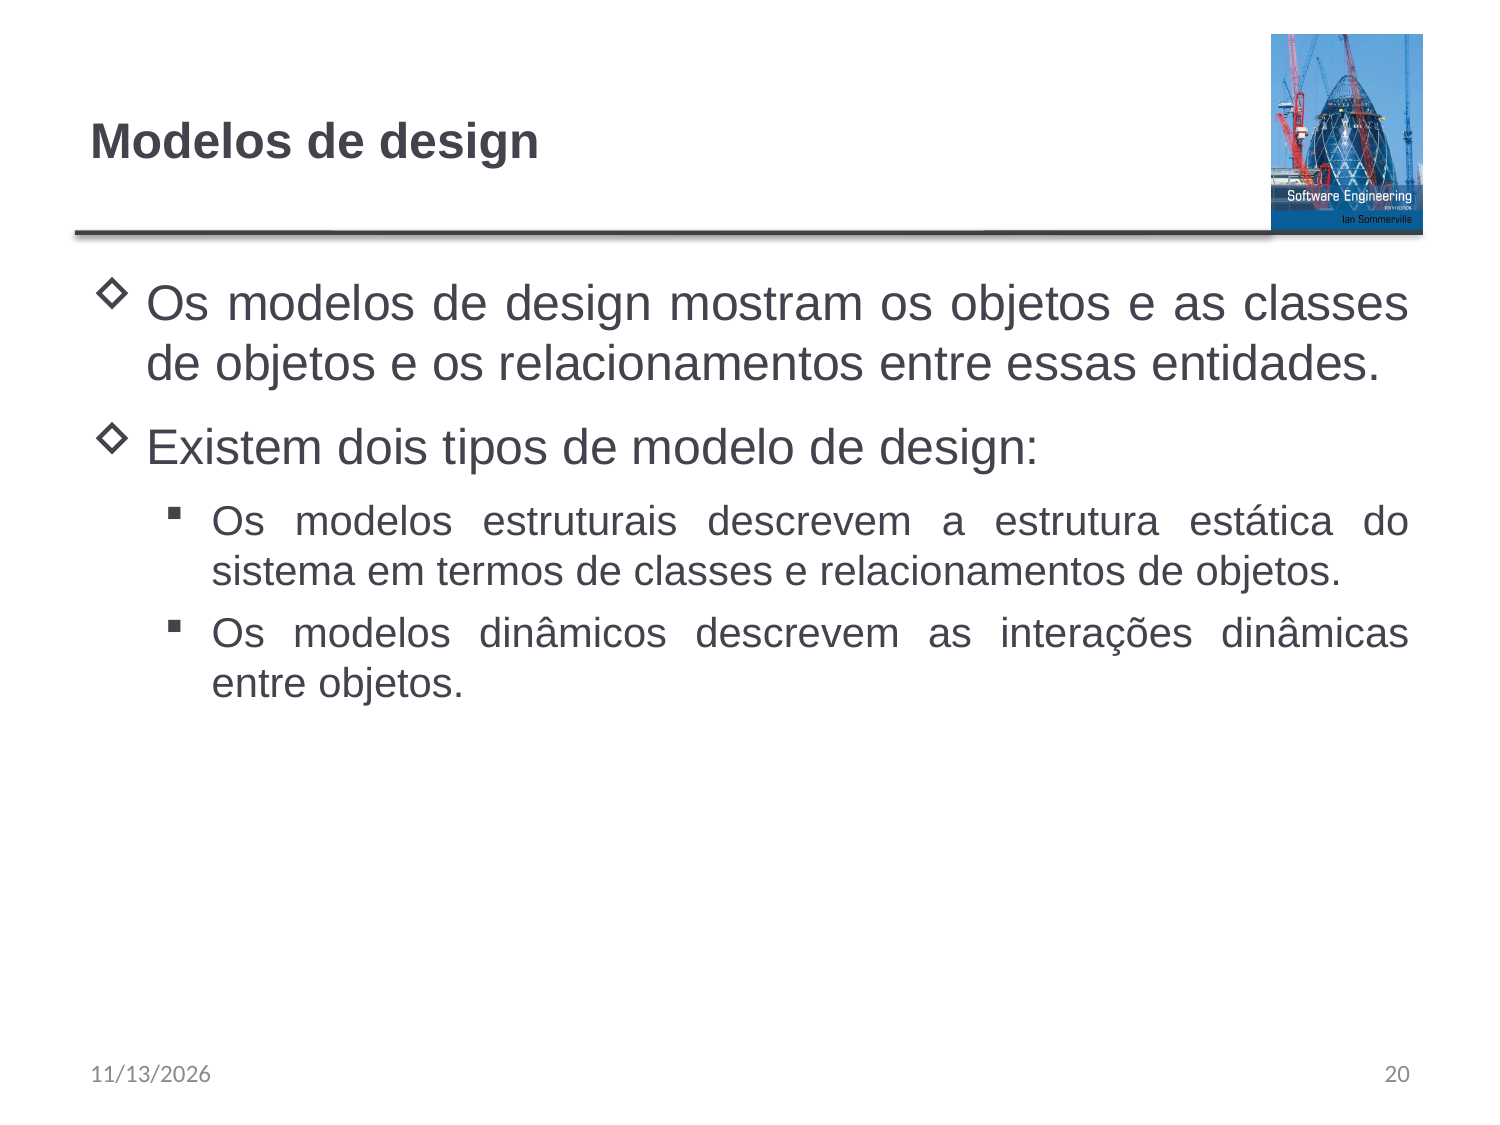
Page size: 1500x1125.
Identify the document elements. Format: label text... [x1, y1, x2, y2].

title Modelos de design [74, 44, 1272, 233]
list Os modelos de design mostram os objetos e as classes de objetos e os relacionamentos entre essas entidades. Existem dois tipos de modelo de design: Os modelos estruturais descrevem a estrutura estática do sistema em termos de classes e relacionamentos de objetos. Os modelos dinâmicos descrevem as interações dinâmicas entre objetos. [75, 262, 1425, 1005]
picture [1271, 34, 1423, 230]
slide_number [75, 1042, 425, 1103]
slide_number 20 [1074, 1042, 1425, 1103]
